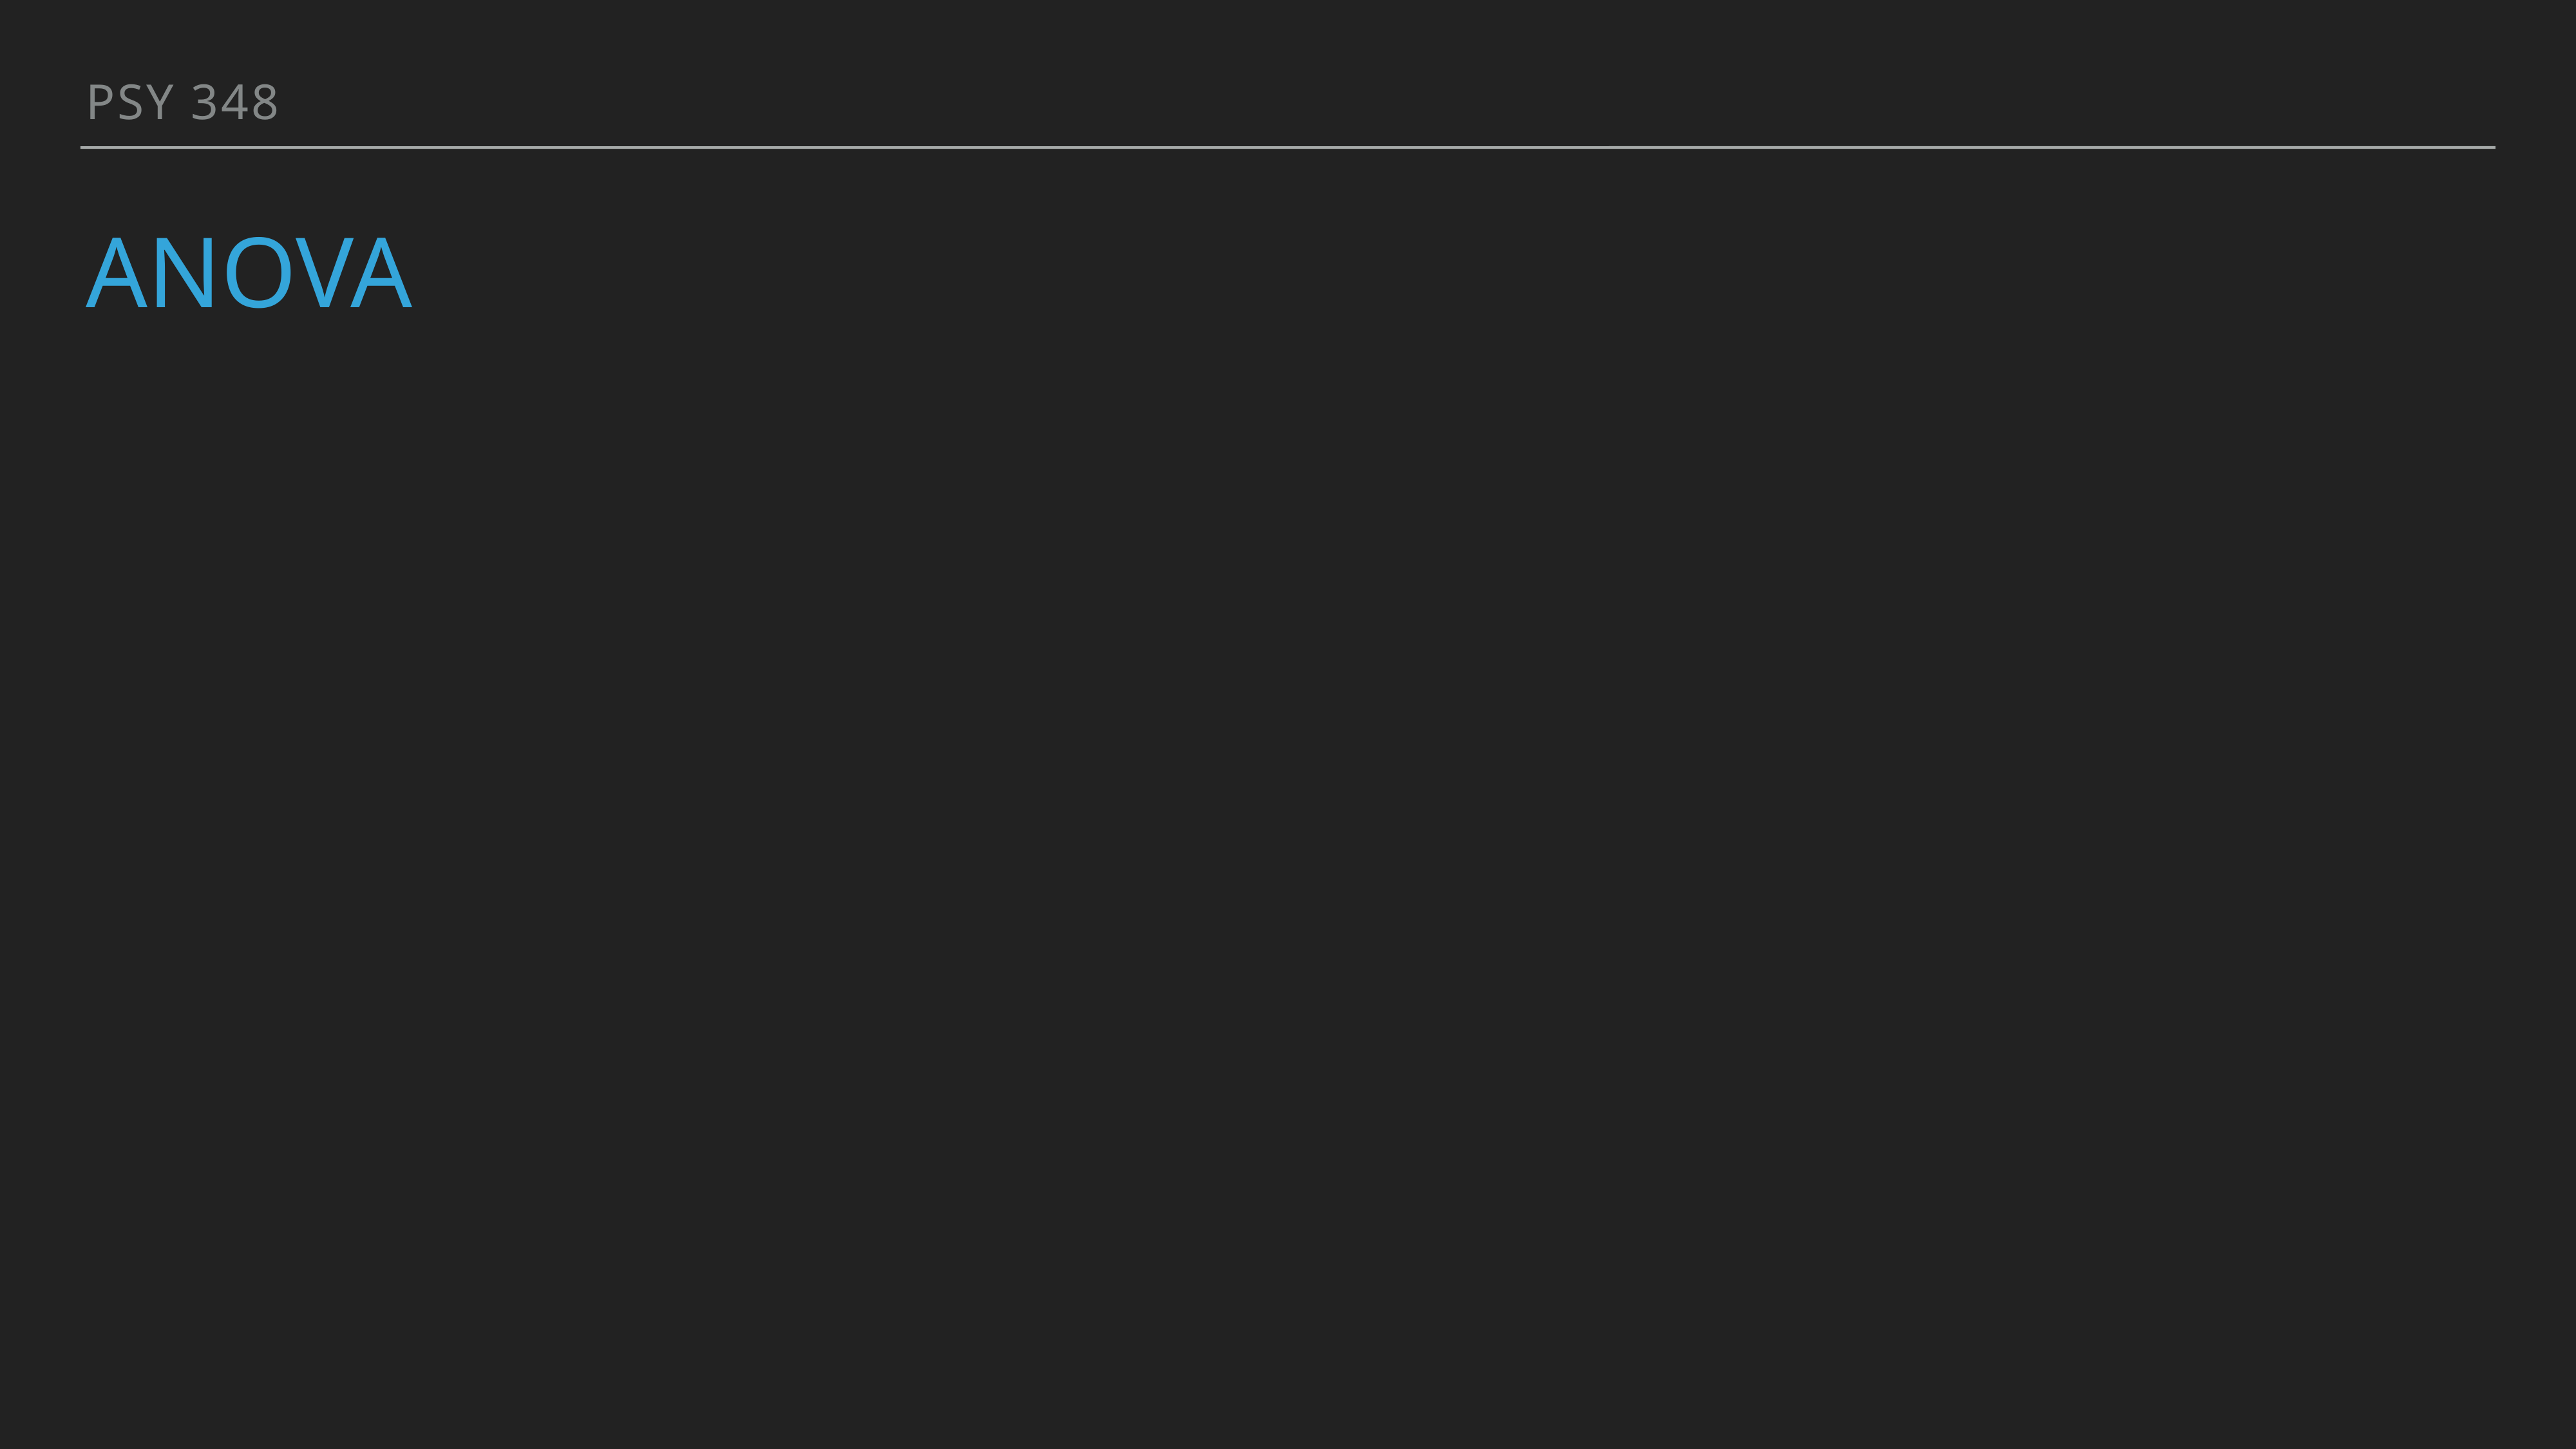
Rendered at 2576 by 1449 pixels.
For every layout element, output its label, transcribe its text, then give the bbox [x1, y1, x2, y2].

list PSY 348 [80, 66, 2295, 135]
title ANOVA [80, 227, 2496, 336]
